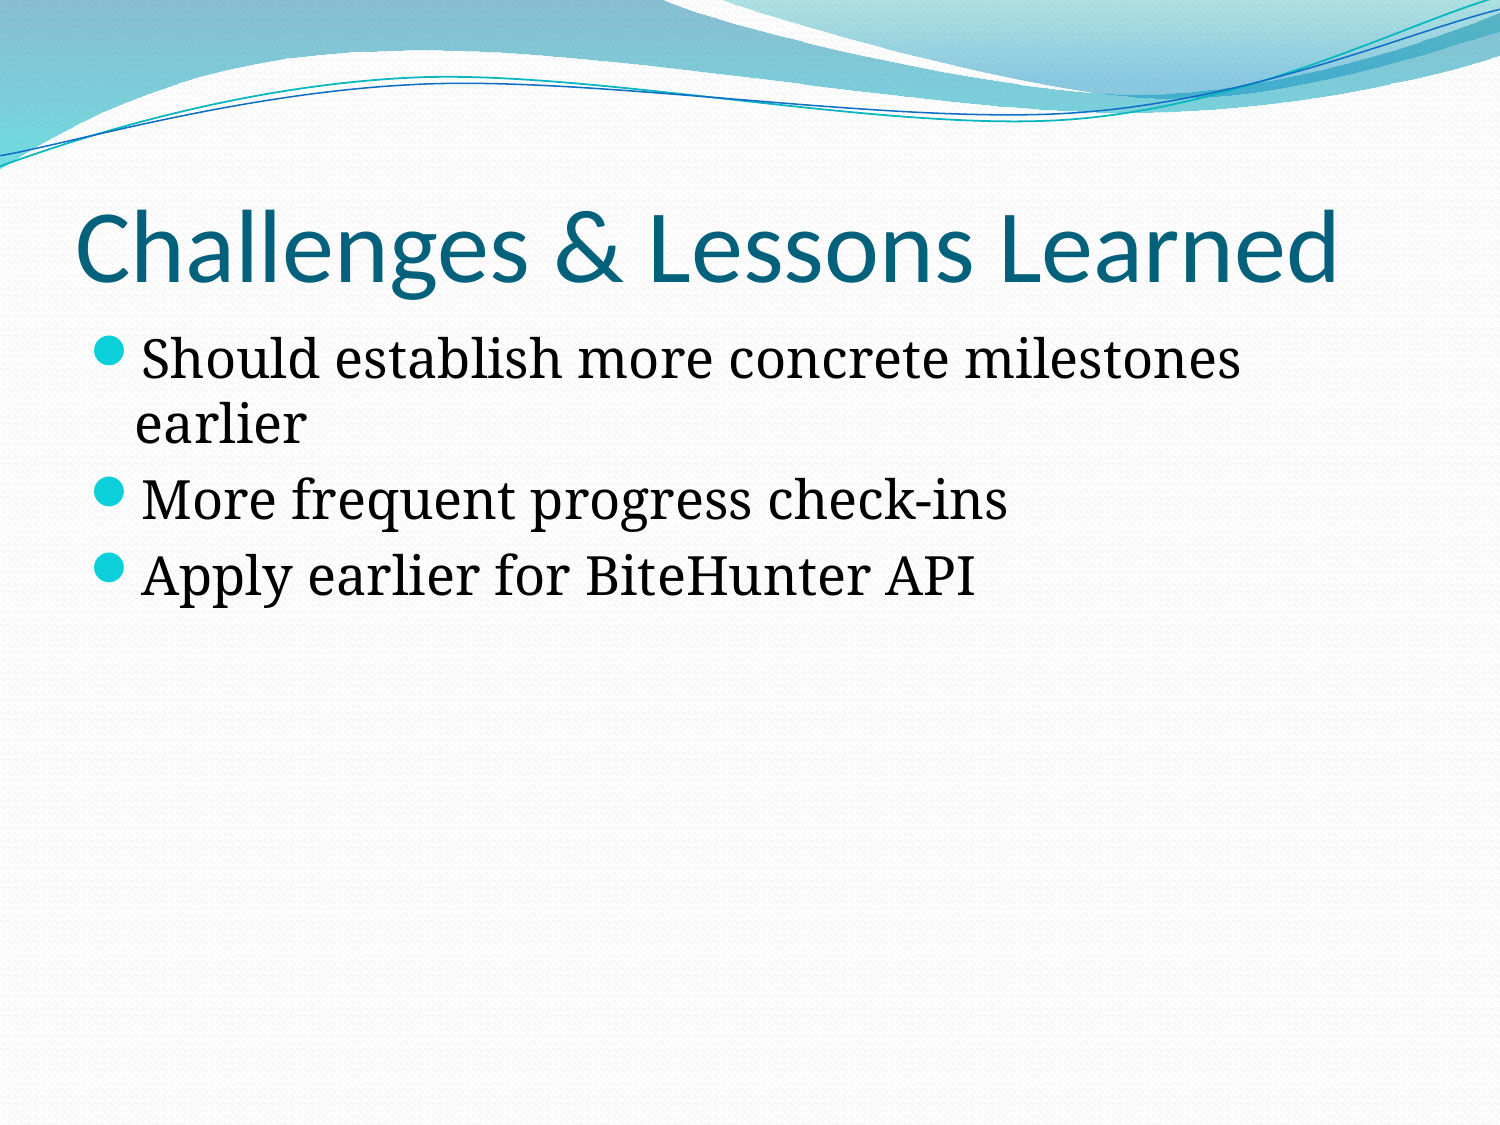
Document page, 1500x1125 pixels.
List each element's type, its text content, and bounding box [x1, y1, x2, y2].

list Should establish more concrete milestones earlier More frequent progress check-ins Apply earlier for BiteHunter API [75, 317, 1425, 1038]
title Challenges & Lessons Learned [75, 115, 1425, 303]
